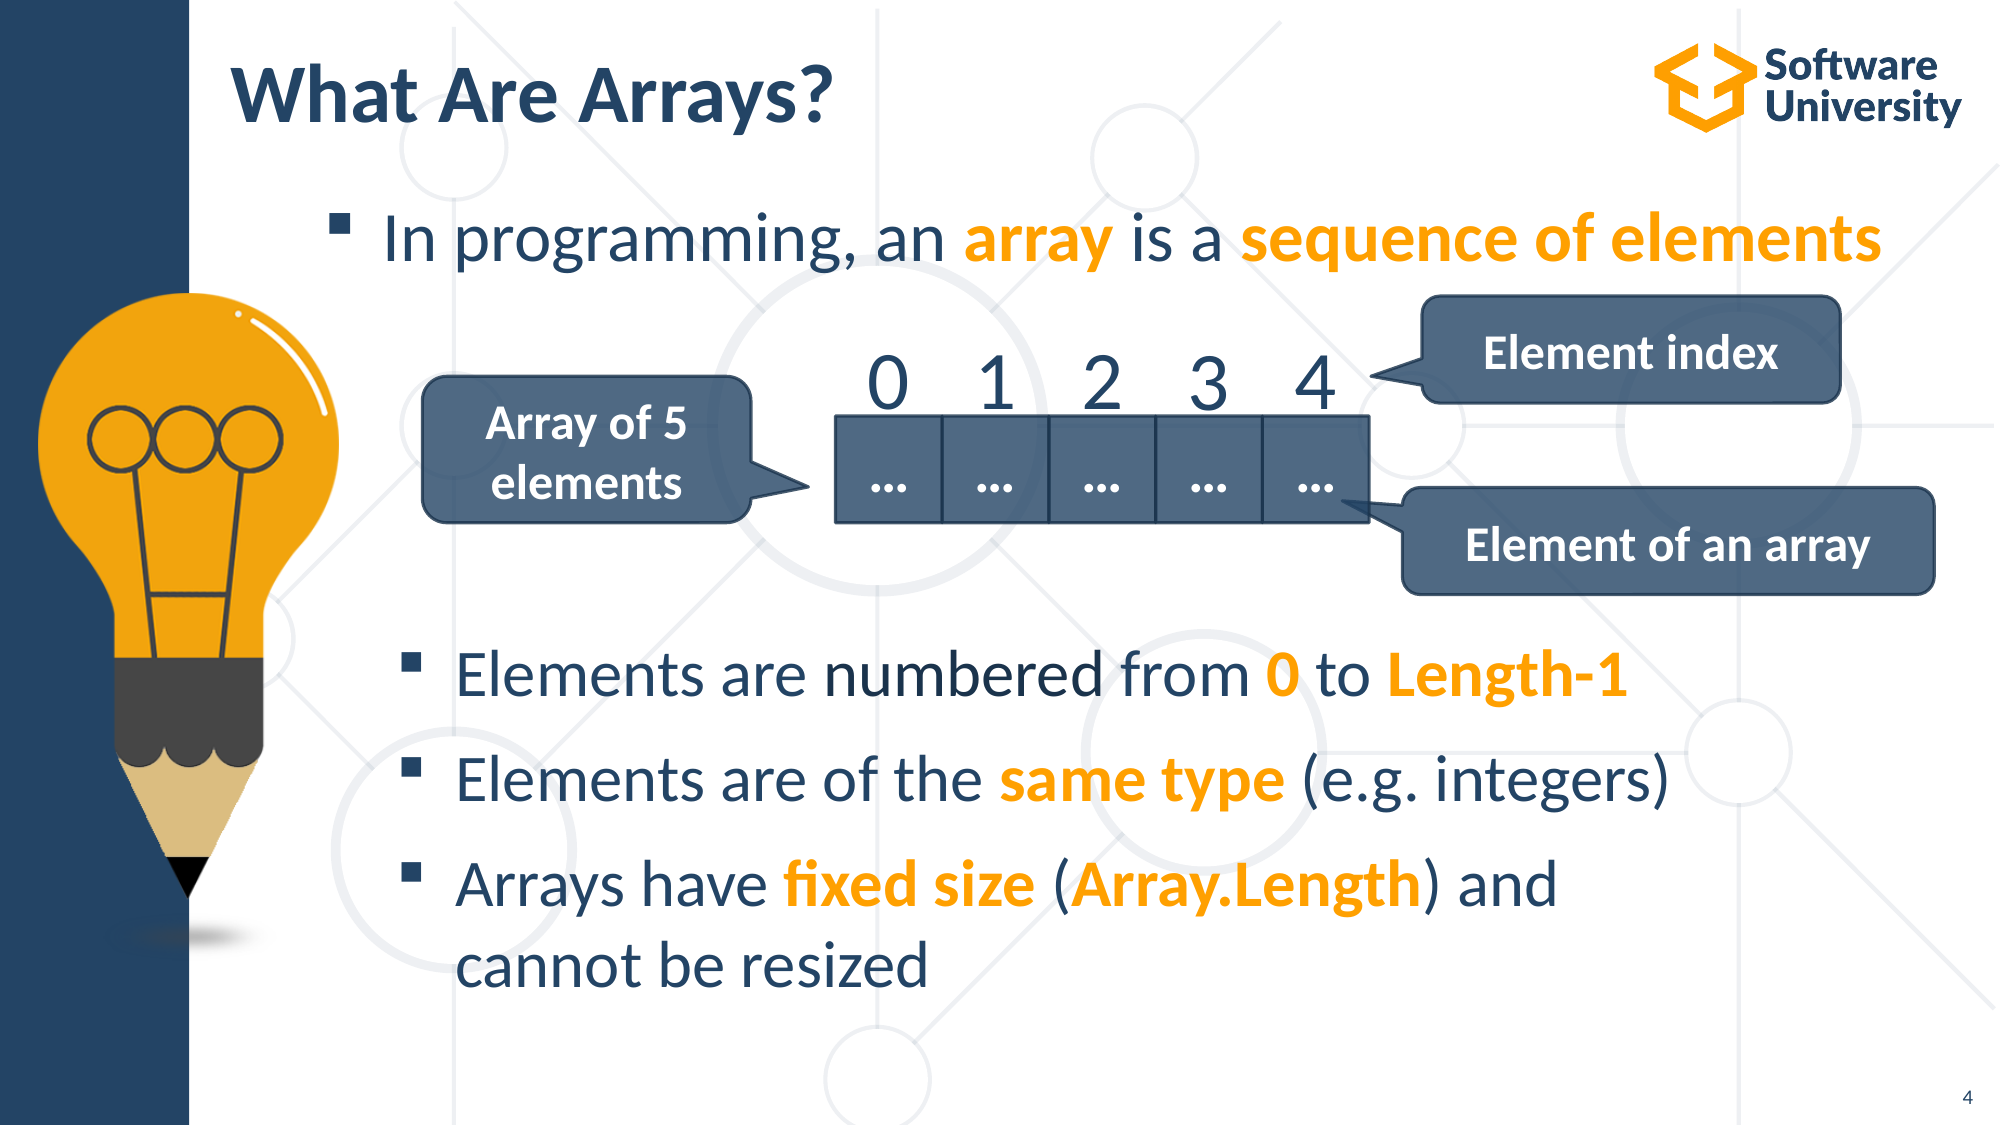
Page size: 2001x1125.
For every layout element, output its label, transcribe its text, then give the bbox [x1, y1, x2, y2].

text_box Element of an array [1374, 485, 1937, 597]
list In programming, an array is a sequence of elements Elements are numbered from 0 to Length-1 Elements are of the same type (e.g. integers) Arrays have fixed size (Array.Length) and cannot be resized [305, 184, 1957, 1050]
title What Are Arrays? [212, 16, 1628, 162]
picture [1641, 31, 1973, 145]
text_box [835, 298, 1370, 524]
text_box Array of 5 elements [420, 374, 811, 525]
text_box Element index [1374, 293, 1843, 406]
picture [38, 293, 305, 961]
text_box 4 [1927, 1067, 1989, 1117]
